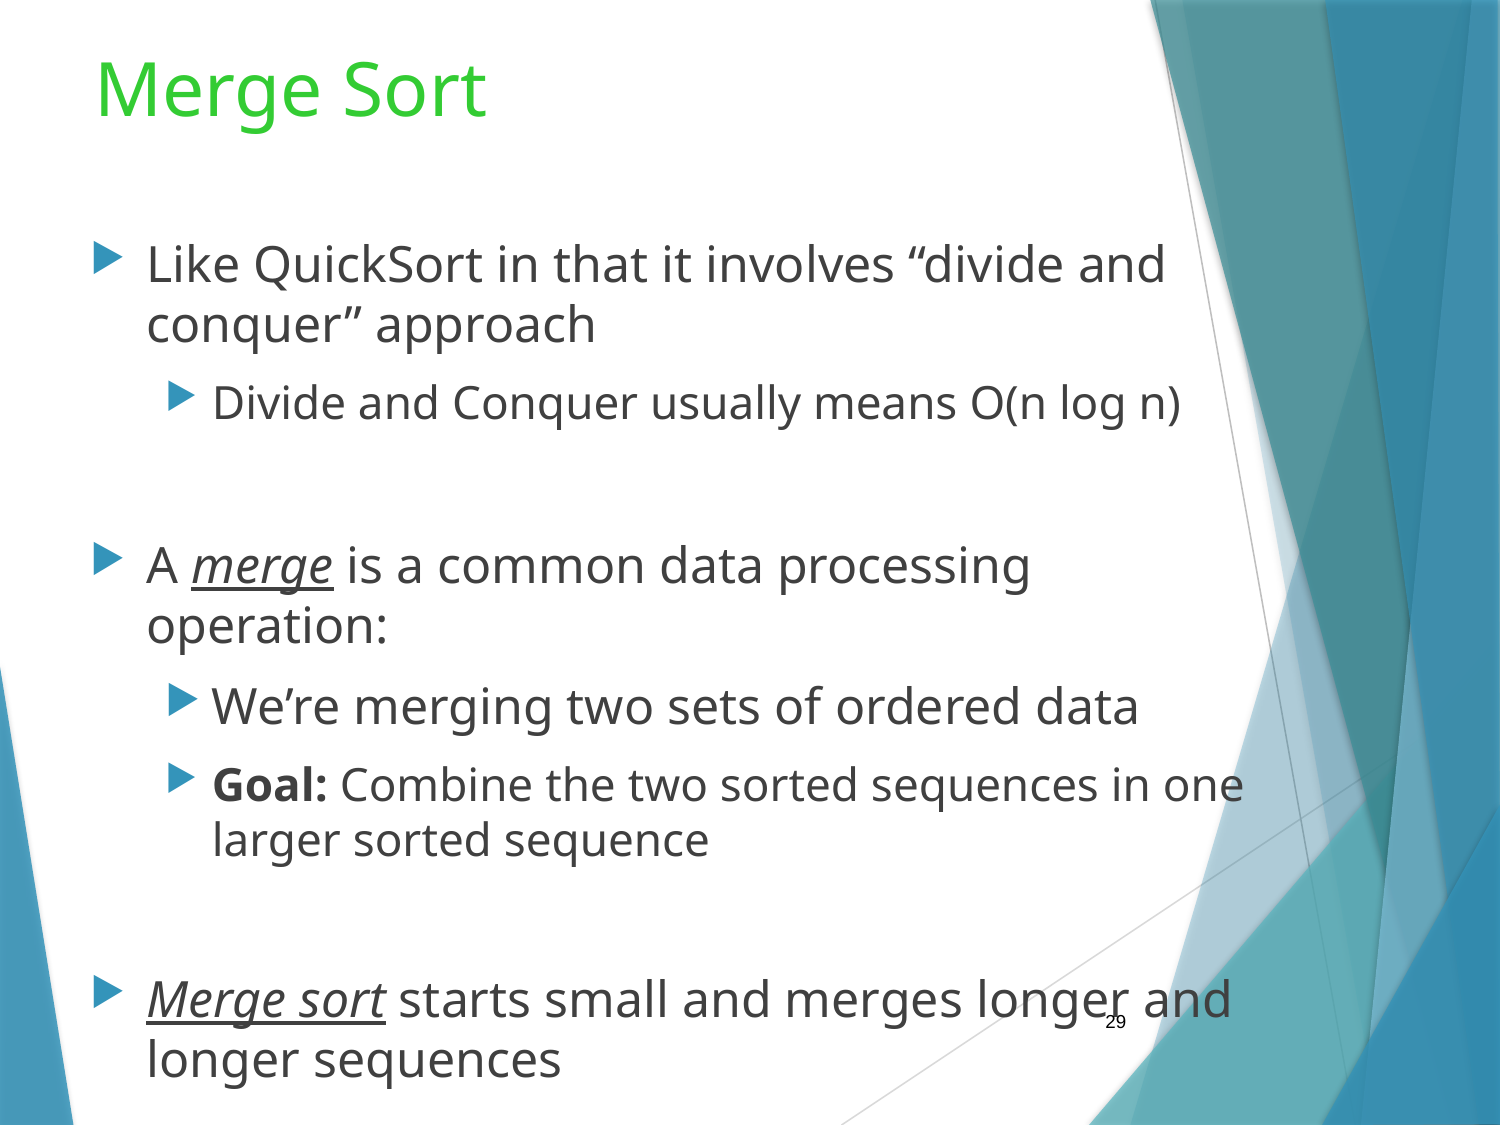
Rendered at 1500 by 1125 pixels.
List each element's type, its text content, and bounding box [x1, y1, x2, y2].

list Like QuickSort in that it involves “divide and conquer” approach Divide and Conquer usually means O(n log n) A merge is a common data processing operation: We’re merging two sets of ordered data Goal: Combine the two sorted sequences in one larger sorted sequence Merge sort starts small and merges longer and longer sequences [75, 224, 1275, 1088]
title Merge Sort [79, 34, 1121, 188]
slide_number 29 [1057, 991, 1142, 1051]
